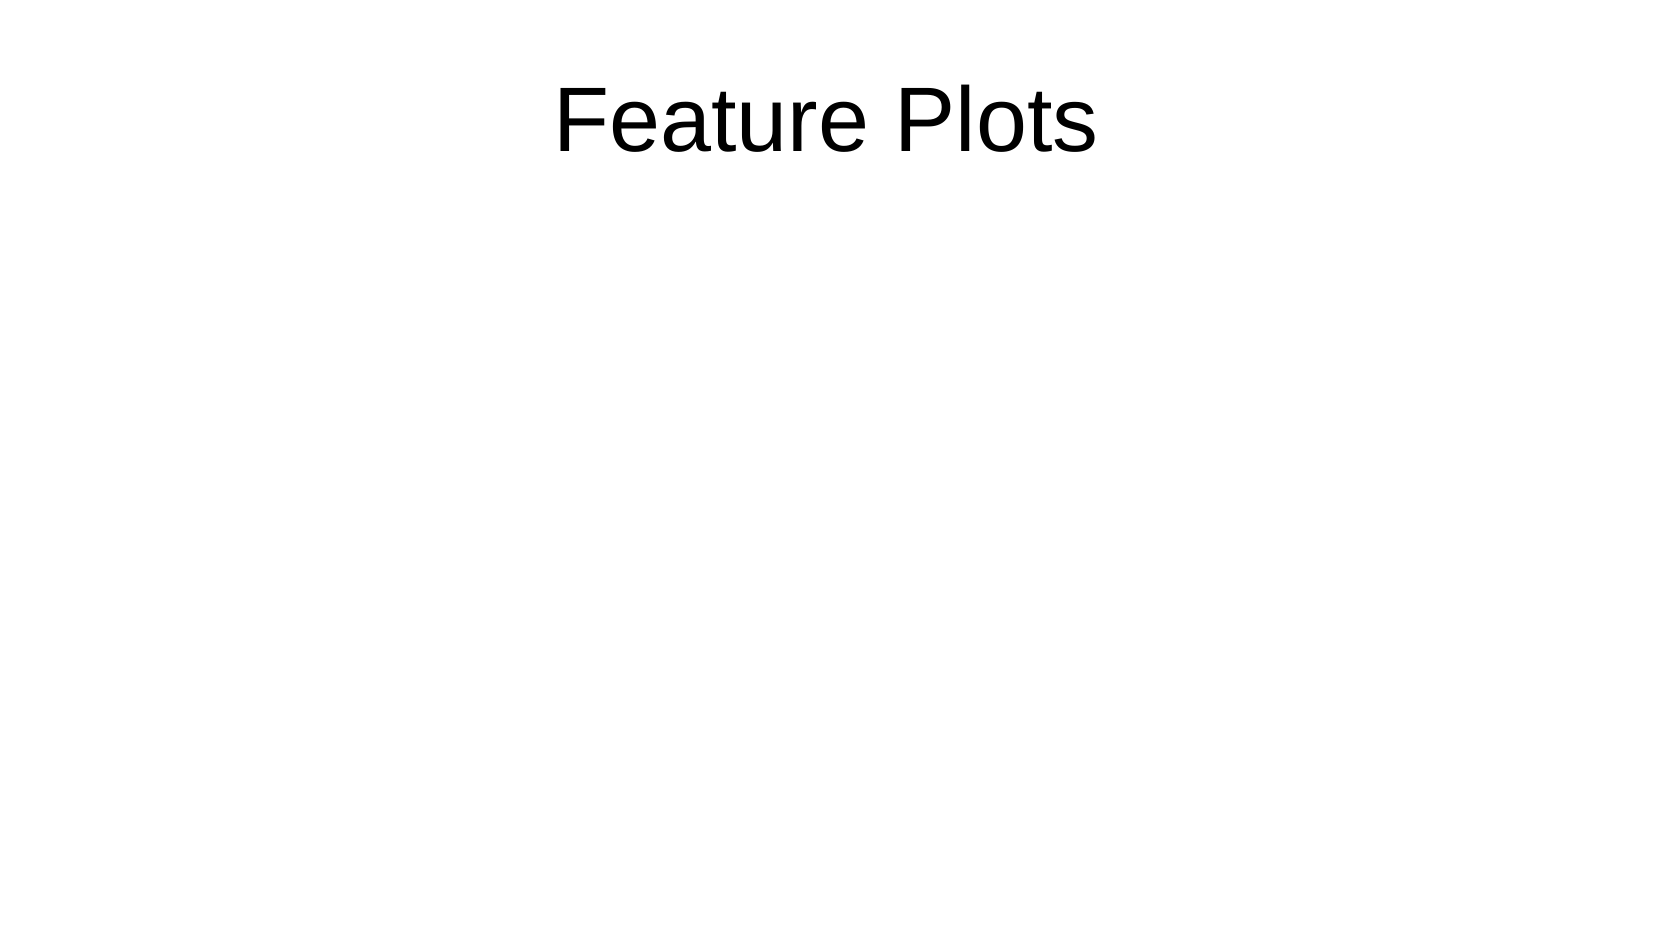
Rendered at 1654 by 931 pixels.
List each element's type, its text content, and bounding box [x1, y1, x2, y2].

title Feature Plots [82, 37, 1571, 193]
